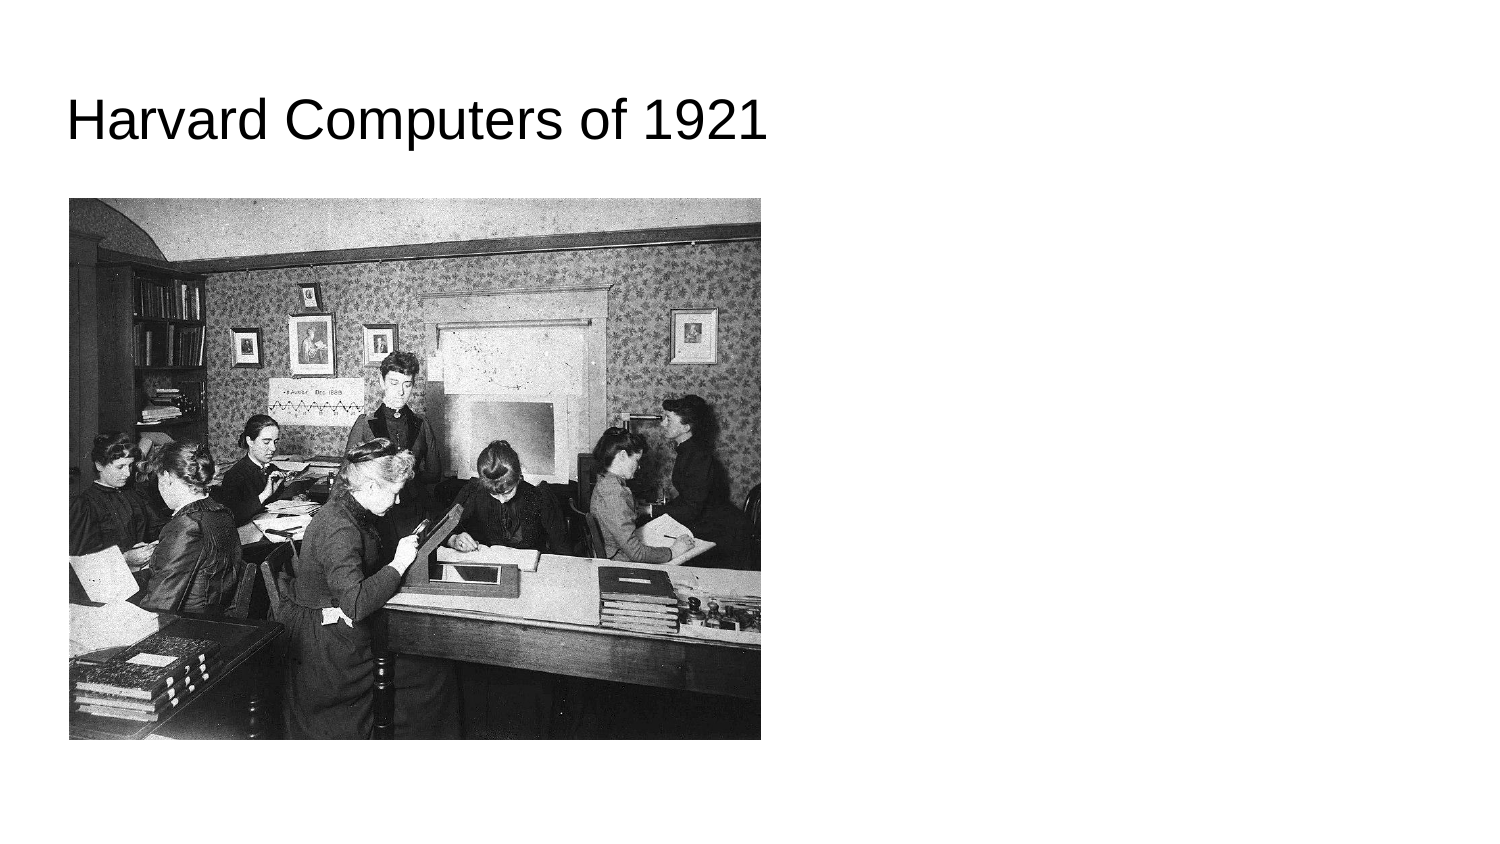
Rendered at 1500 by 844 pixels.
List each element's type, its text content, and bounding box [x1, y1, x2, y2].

picture [68, 198, 761, 740]
title Harvard Computers of 1921 [51, 72, 1449, 167]
